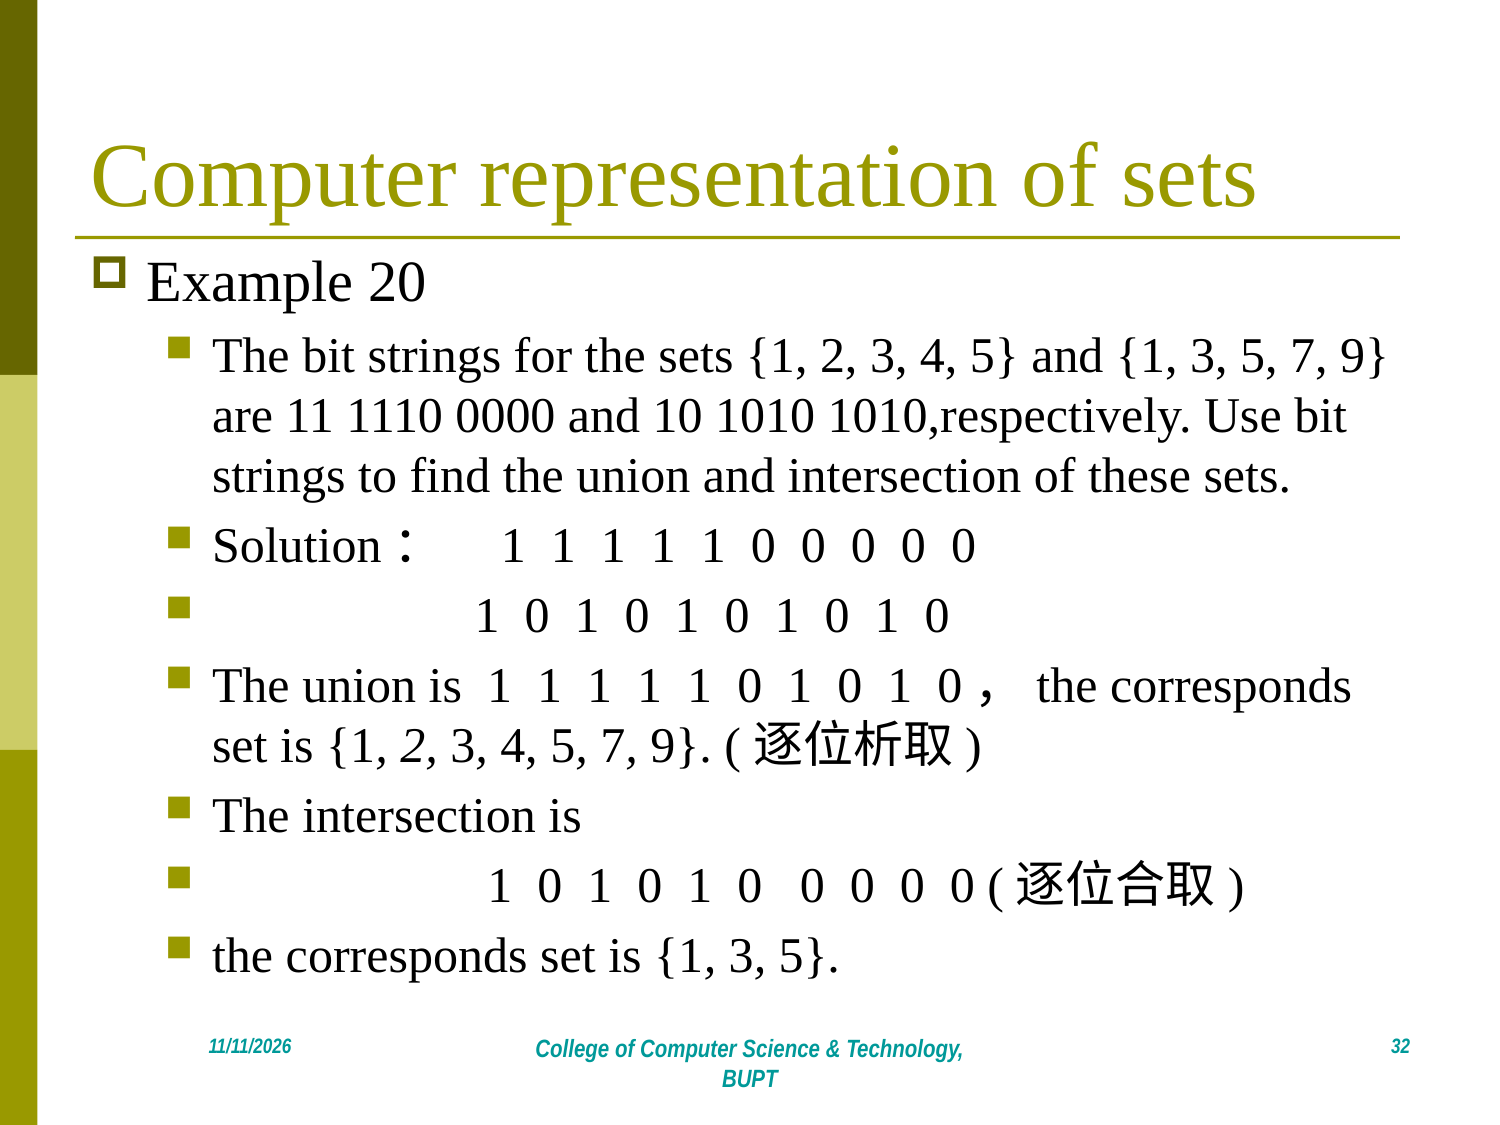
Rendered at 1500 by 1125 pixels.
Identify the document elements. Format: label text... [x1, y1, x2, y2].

list Example 20 The bit strings for the sets {1, 2, 3, 4, 5} and {1, 3, 5, 7, 9} are 11 1110 0000 and 10 1010 1010,respectively. Use bit strings to find the union and intersection of these sets. Solution： 1 1 1 1 1 0 0 0 0 0 1 0 1 0 1 0 1 0 1 0 The union is 1 1 1 1 1 0 1 0 1 0，the corresponds set is {1, 2, 3, 4, 5, 7, 9}. (逐位析取) The intersection is 1 0 1 0 1 0 0 0 0 0 (逐位合取) the corresponds set is {1, 3, 5}. [75, 235, 1425, 1025]
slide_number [75, 1025, 425, 1100]
slide_number 32 [1074, 1025, 1425, 1100]
title Computer representation of sets [75, 45, 1425, 233]
footer College of Computer Science & Technology, BUPT [512, 1025, 988, 1100]
